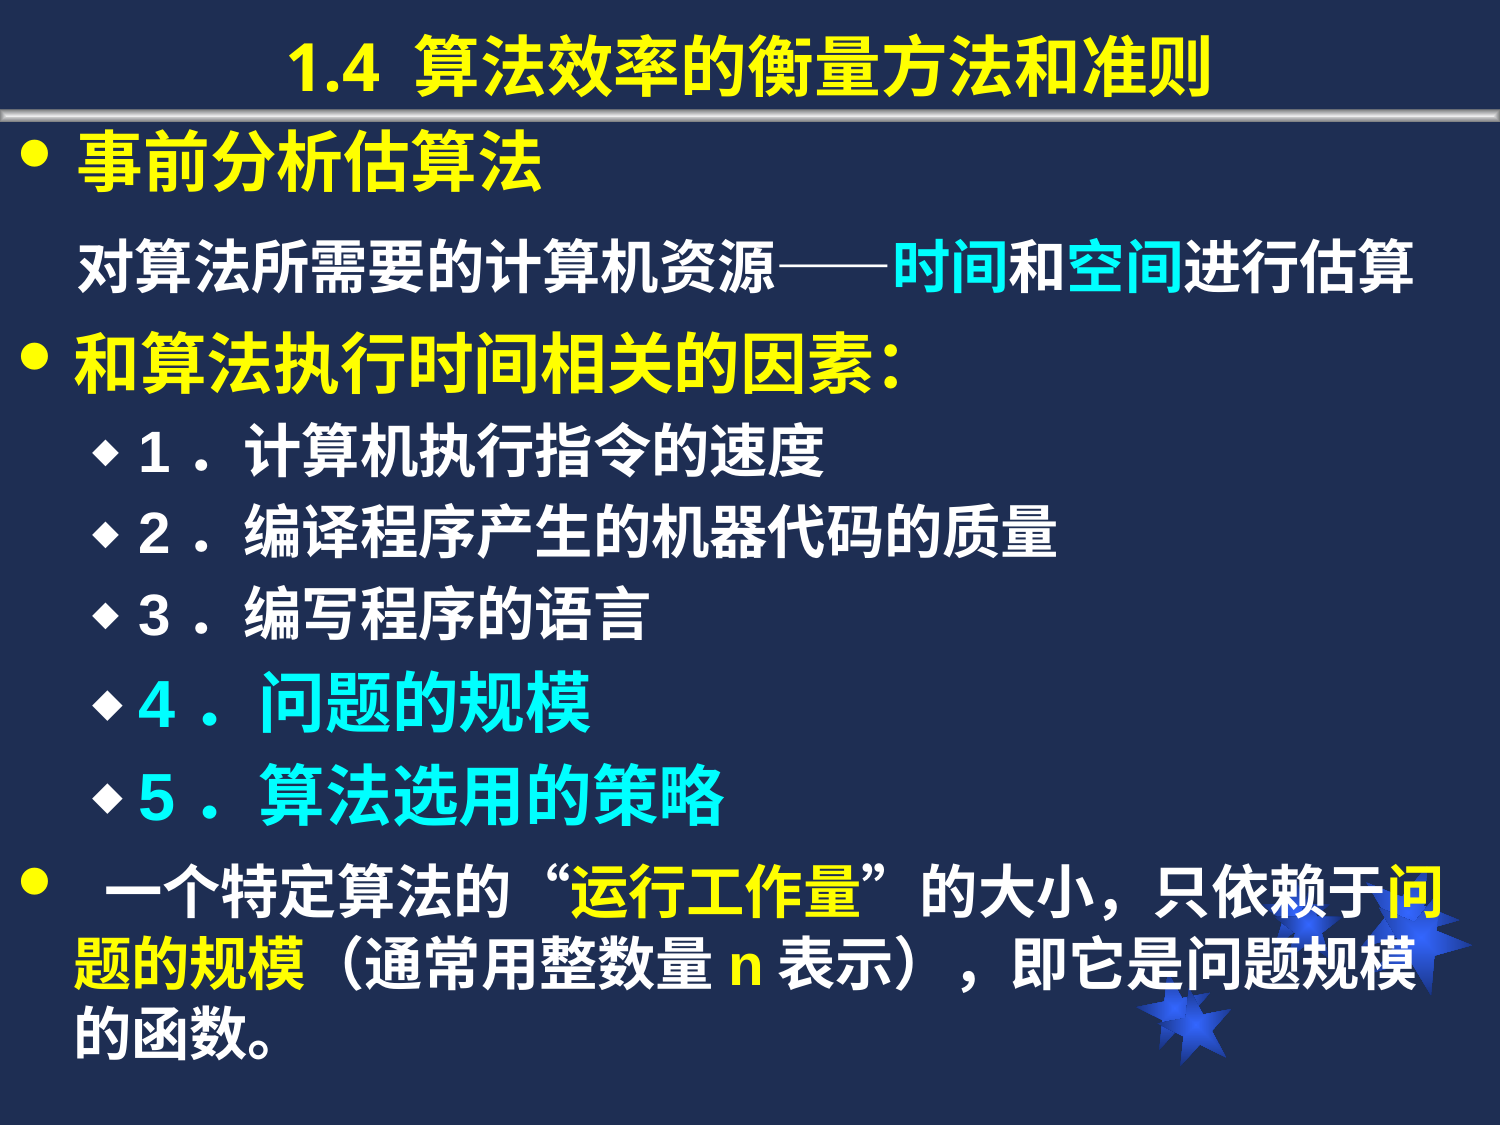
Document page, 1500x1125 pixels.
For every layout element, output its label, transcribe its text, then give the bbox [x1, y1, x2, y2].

list 事前分析估算法 对算法所需要的计算机资源——时间和空间进行估算 和算法执行时间相关的因素： 1．计算机执行指令的速度 2．编译程序产生的机器代码的质量 3．编写程序的语言 4．问题的规模 5．算法选用的策略 一个特定算法的“运行工作量”的大小，只依赖于问题的规模（通常用整数量n表示），即它是问题规模的函数。 [1, 111, 1482, 935]
title 1.4 算法效率的衡量方法和准则 [0, 0, 1500, 113]
